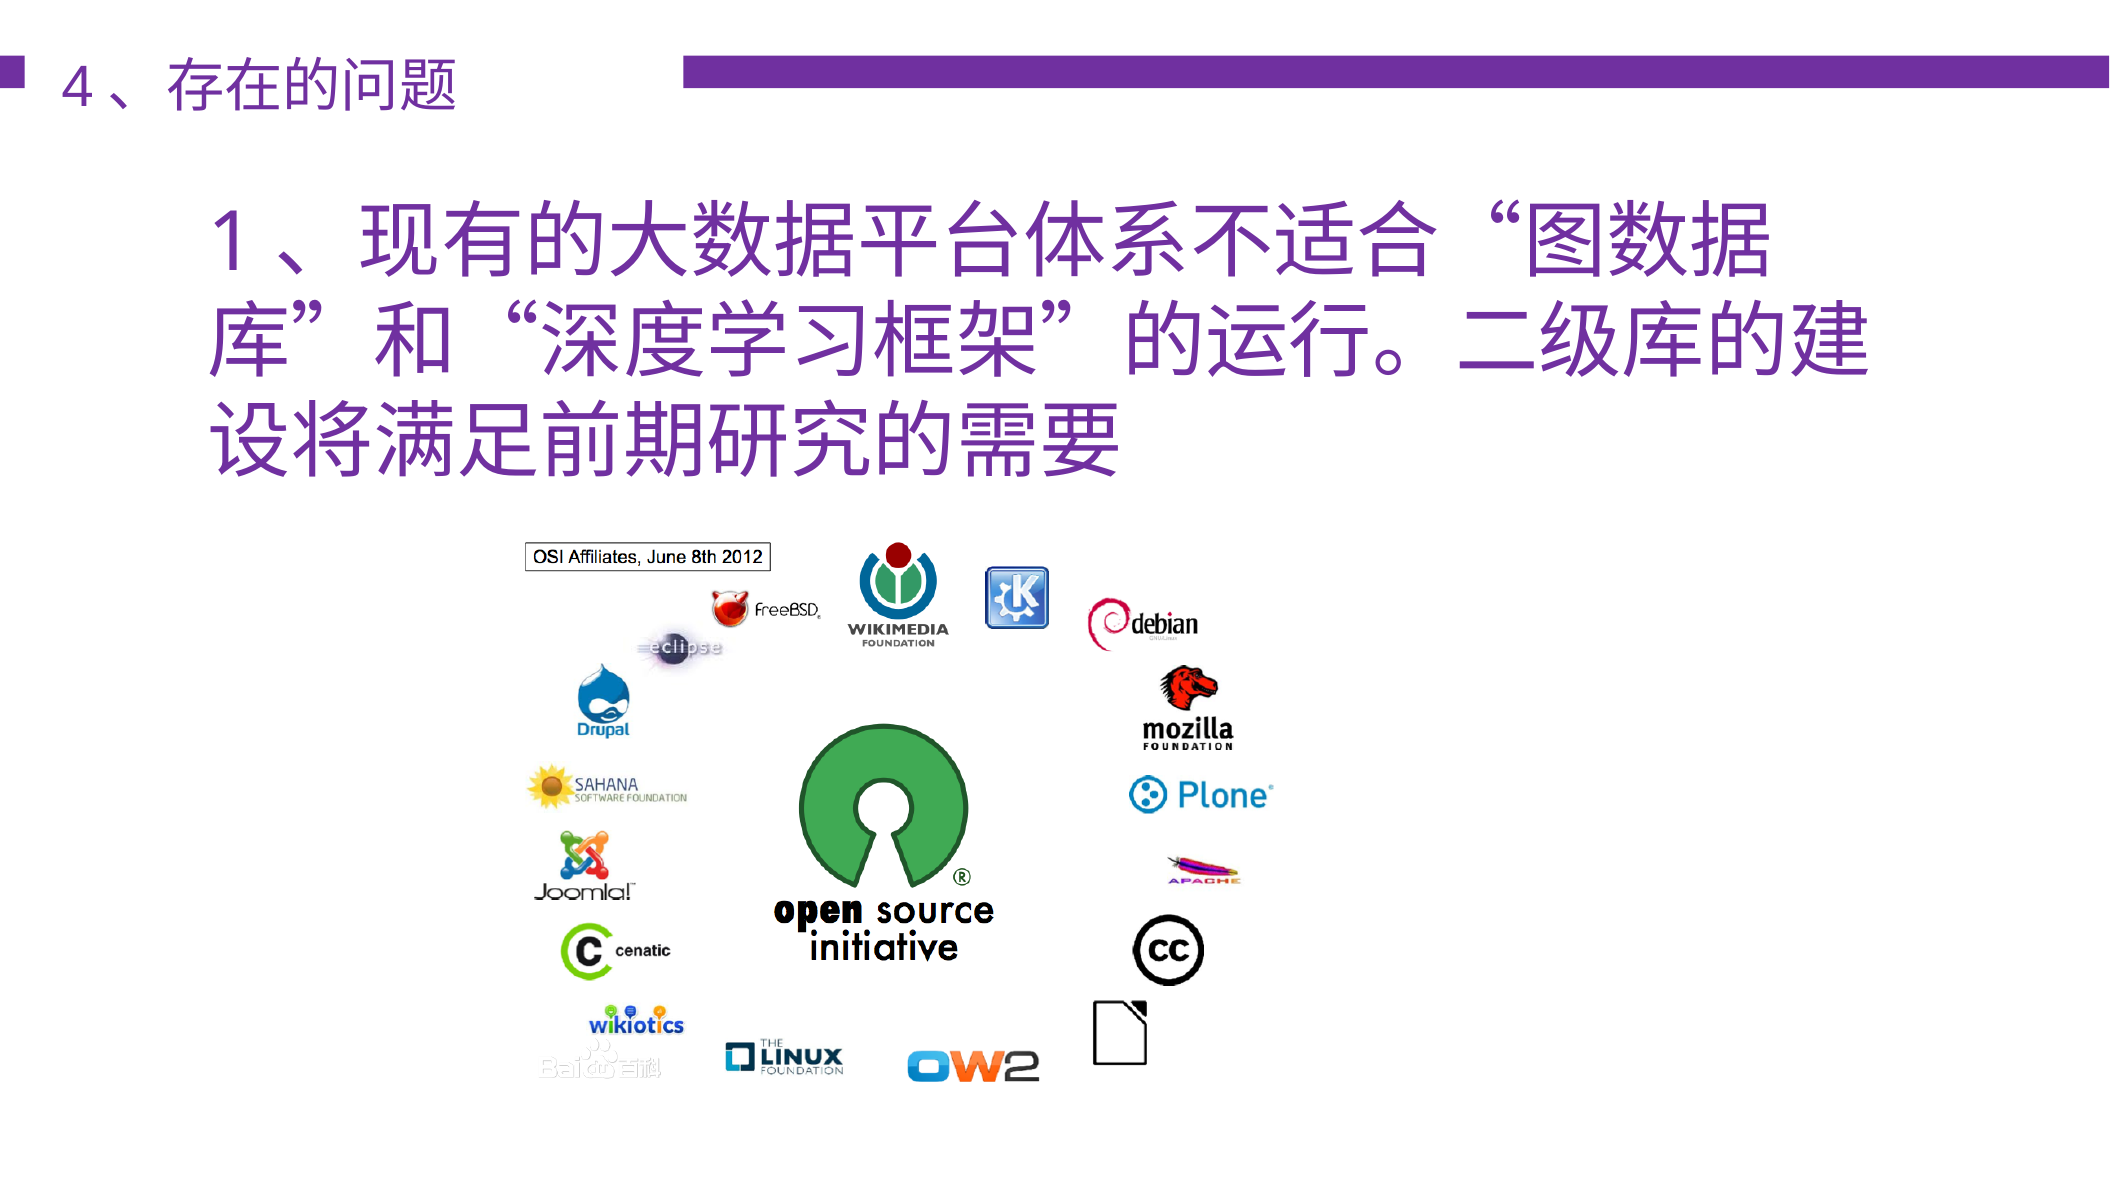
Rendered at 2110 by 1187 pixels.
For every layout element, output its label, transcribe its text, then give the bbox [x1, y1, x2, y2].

text_box 1、现有的大数据平台体系不适合“图数据库”和“深度学习框架”的运行。二级库的建设将满足前期研究的需要 [192, 179, 1917, 495]
picture [499, 510, 1295, 1108]
text_box 4、存在的问题 [46, 26, 473, 126]
